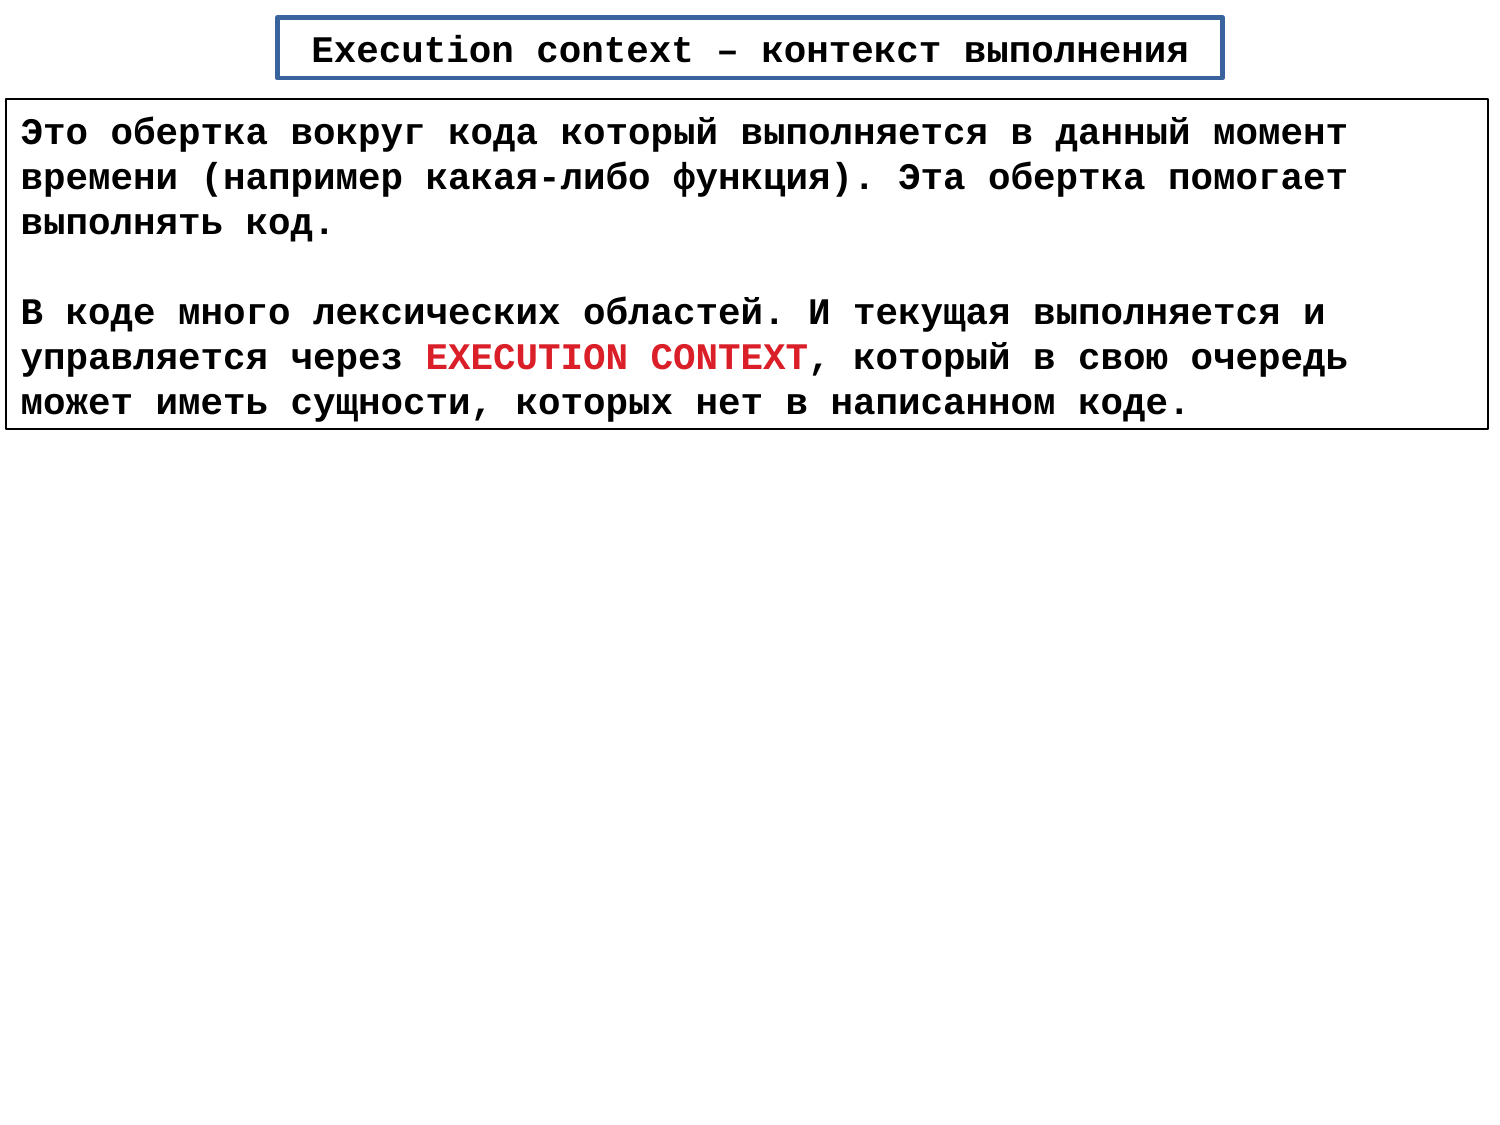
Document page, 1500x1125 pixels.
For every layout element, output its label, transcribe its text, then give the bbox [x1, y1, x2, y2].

text_box Execution context – контекст выполнения [273, 13, 1227, 83]
text_box Это обертка вокруг кода который выполняется в данный момент времени (например какая-либо функция). Эта обертка помогает выполнять код. В коде много лексических областей. И текущая выполняется и управляется через EXECUTION CONTEXT, который в свою очередь может иметь сущности, которых нет в написанном коде. [5, 99, 1488, 429]
